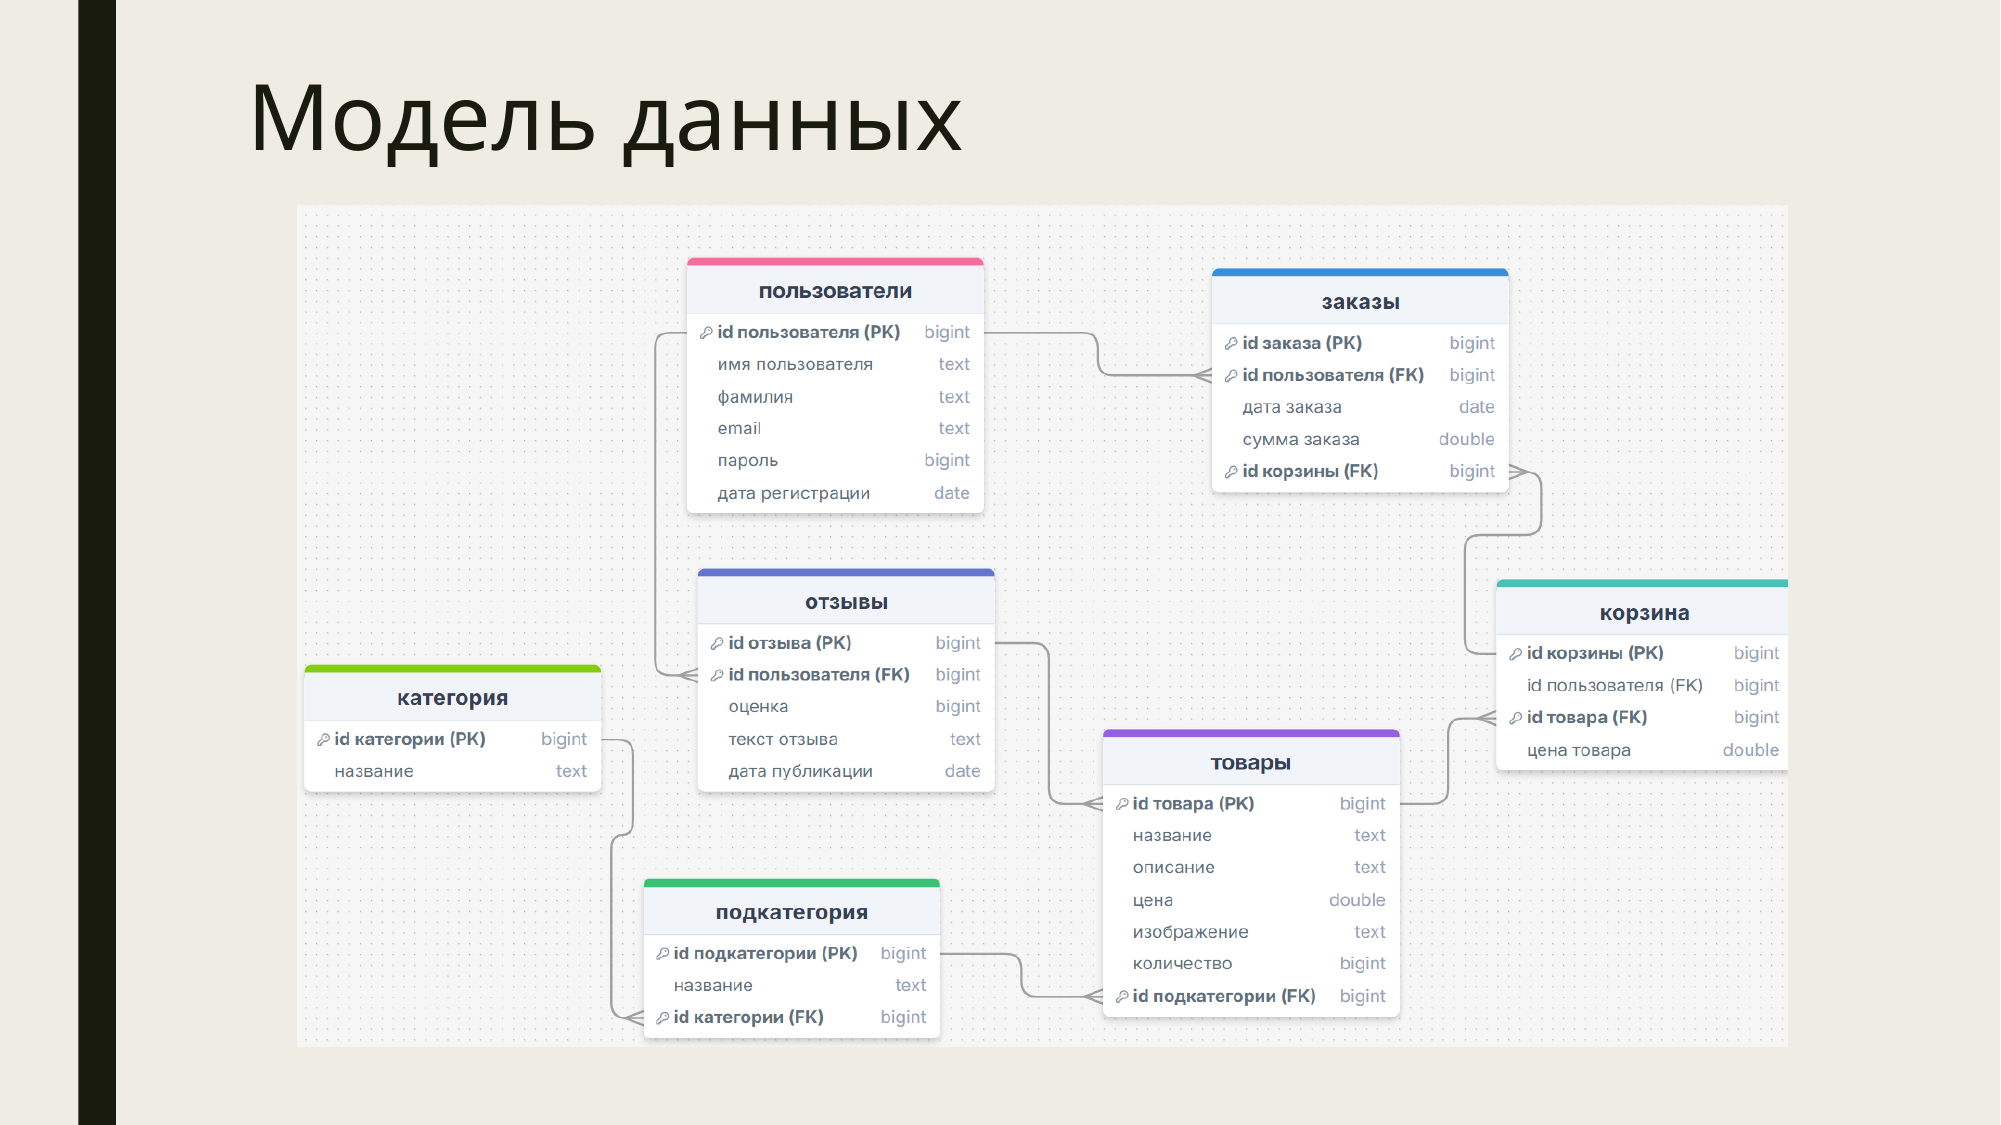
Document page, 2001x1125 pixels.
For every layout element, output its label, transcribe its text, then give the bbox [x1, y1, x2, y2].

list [297, 205, 1788, 1048]
title Модель данных [232, 65, 1808, 309]
